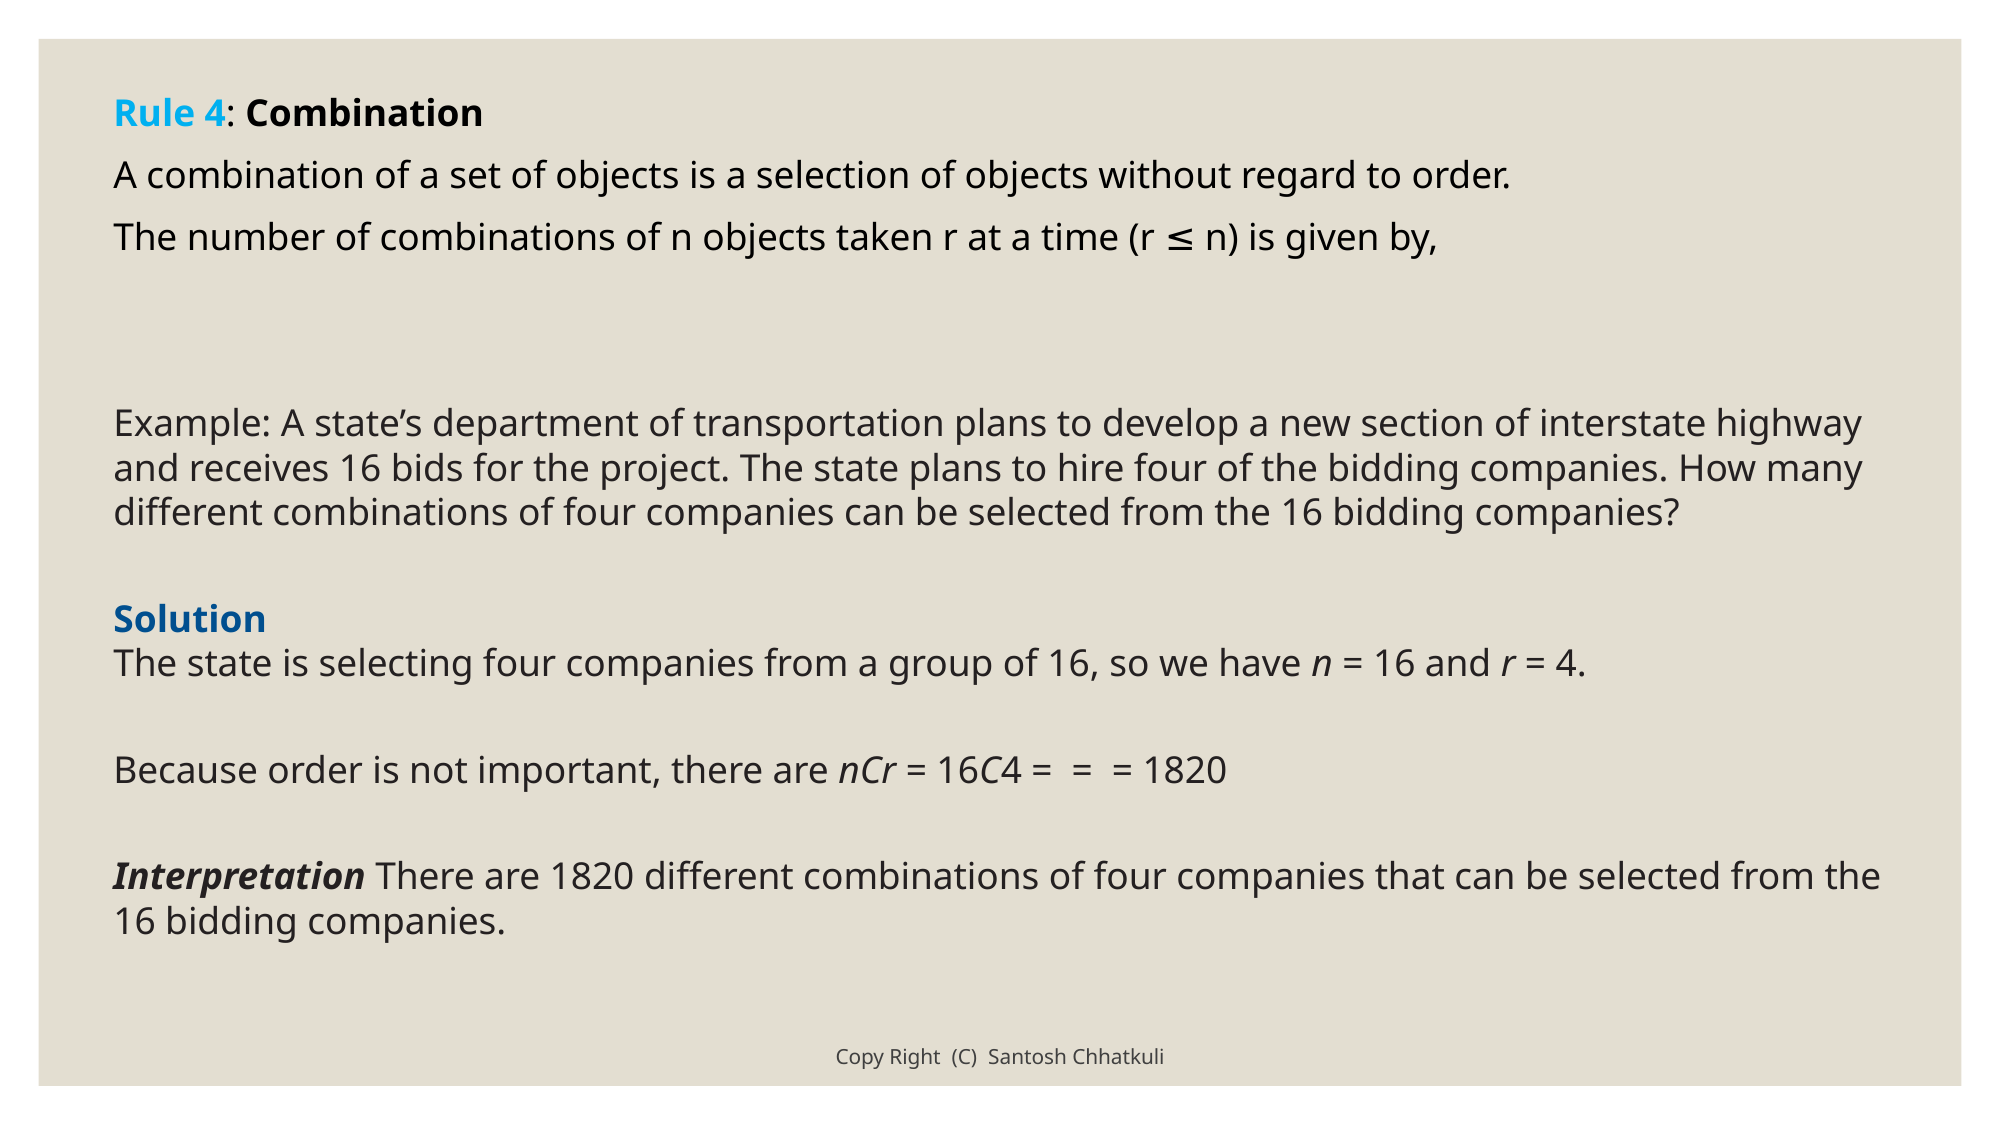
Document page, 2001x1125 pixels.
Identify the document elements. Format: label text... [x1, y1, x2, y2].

footer Copy Right (C) Santosh Chhatkuli [572, 1034, 1428, 1080]
